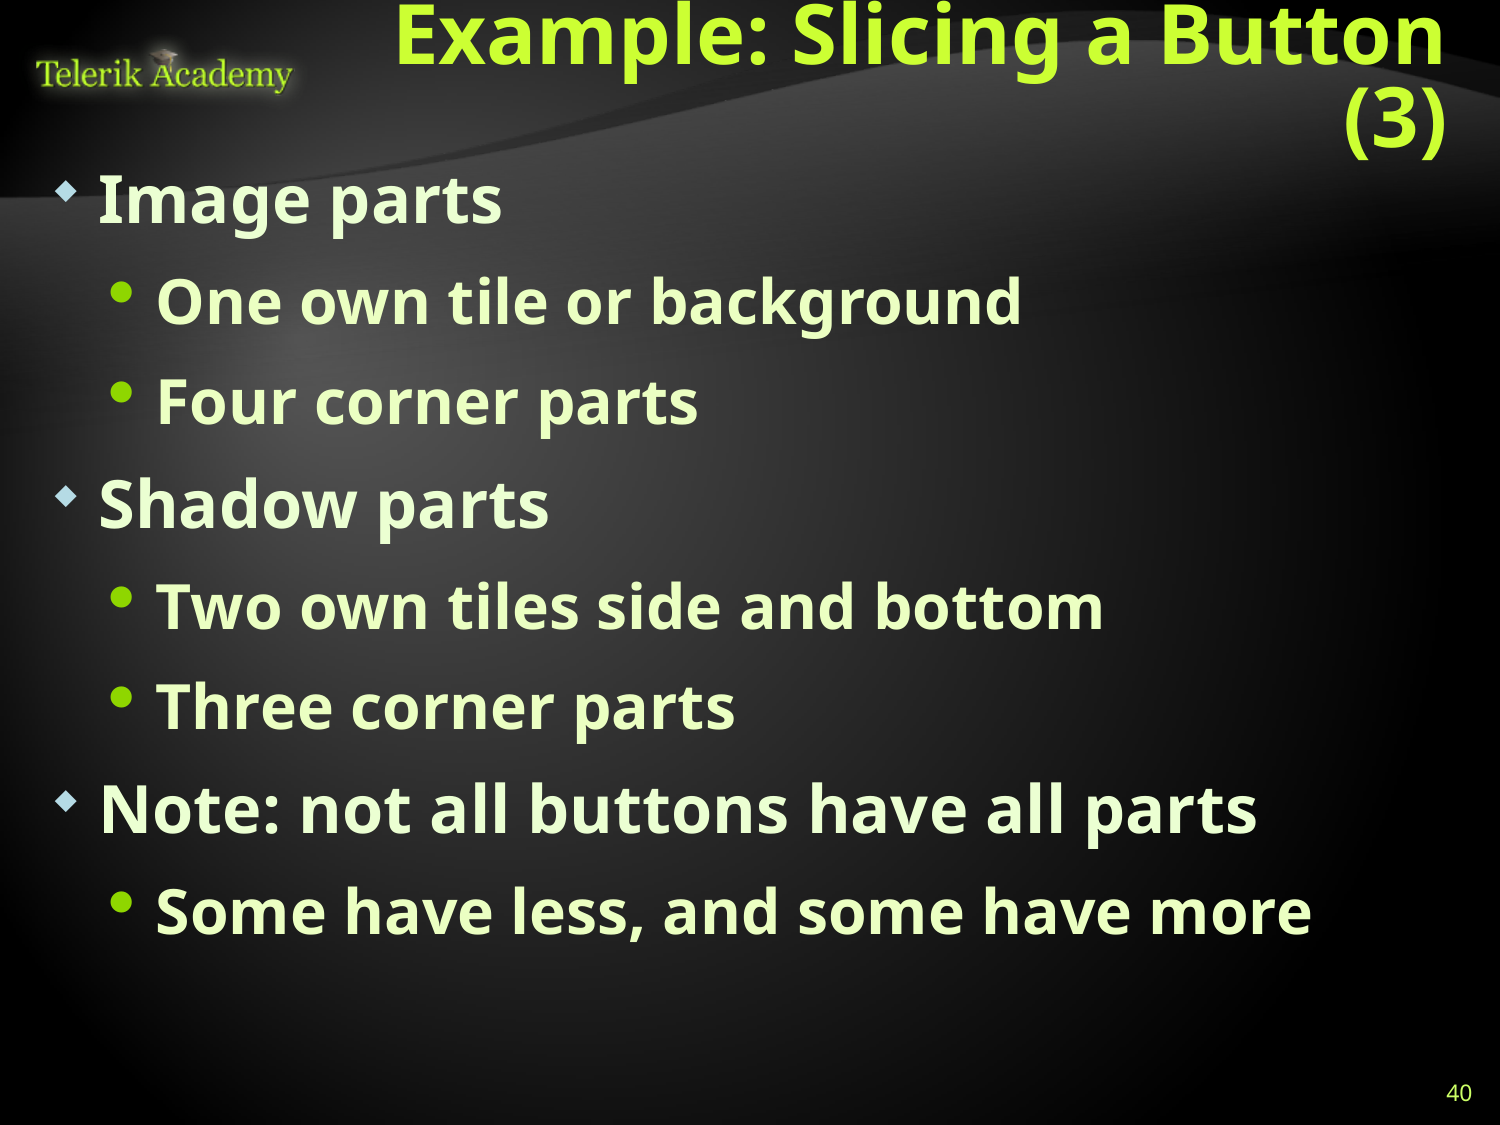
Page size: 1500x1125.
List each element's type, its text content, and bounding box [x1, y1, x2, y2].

picture [0, 0, 1500, 1125]
slide_number 40 [1412, 1074, 1488, 1113]
title Example: Slicing a Button (3) [300, 12, 1463, 149]
list Image parts One own tile or background Four corner parts Shadow parts Two own tiles side and bottom Three corner parts Note: not all buttons have all parts Some have less, and some have more [37, 149, 1463, 1100]
